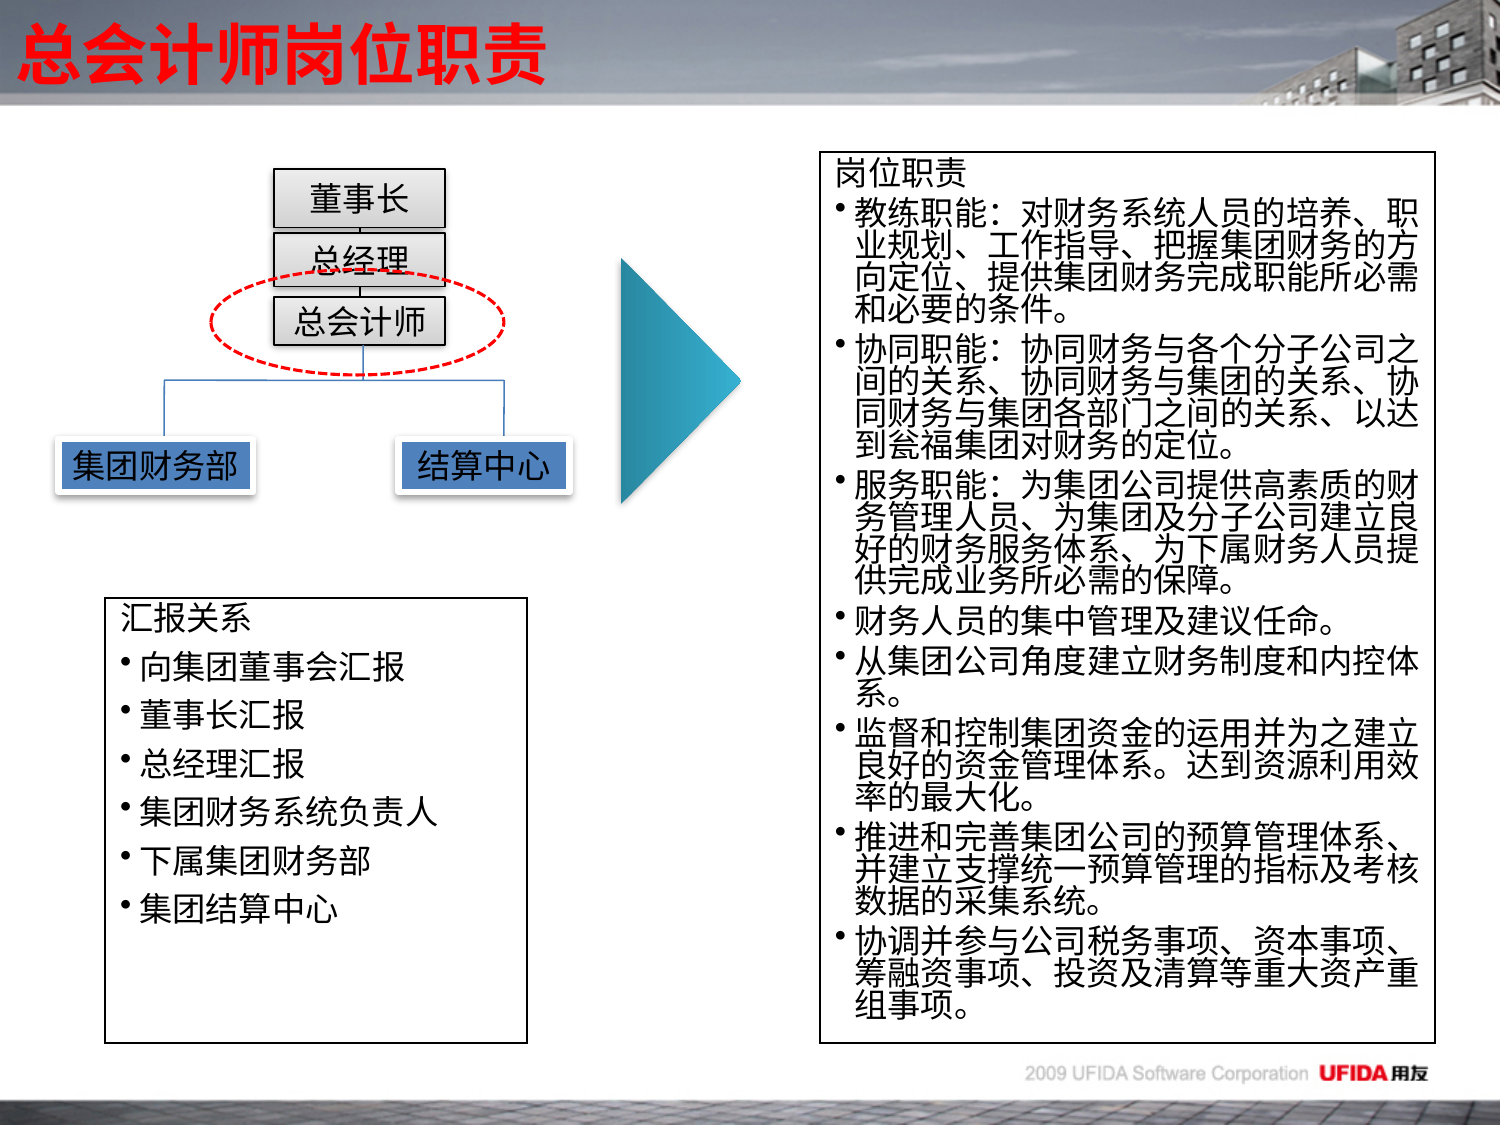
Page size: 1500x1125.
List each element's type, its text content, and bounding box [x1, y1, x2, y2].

text_box [621, 257, 742, 504]
title 总会计师岗位职责 [0, 0, 1351, 106]
text_box 结算中心 [395, 436, 573, 495]
text_box 董事长 [273, 168, 446, 228]
text_box [208, 267, 507, 378]
text_box 汇报关系 向集团董事会汇报 董事长汇报 总经理汇报 集团财务系统负责人 下属集团财务部 集团结算中心 [105, 597, 528, 1043]
text_box 总经理 [273, 235, 446, 279]
text_box 岗位职责 教练职能：对财务系统人员的培养、职业规划、工作指导、把握集团财务的方向定位、提供集团财务完成职能所必需和必要的条件。 协同职能：协同财务与各个分子公司之间的关系、协同财务与集团的关系、协同财务与集团各部门之间的关系、以达到瓮福集团对财务的定位。 服务职能：为集团公司提供高素质的财务管理人员、为集团及分子公司建立良好的财务服务体系、为下属财务人员提供完成业务所必需的保障。 财务人员的集中管理及建议任命。 从集团公司角度建立财务制度和内控体系。 监督和控制集团资金的运用并为之建立良好的资金管理体系。达到资源利用效率的最大化。 推进和完善集团公司的预算管理体系、并建立支撑统一预算管理的指标及考核数据的采集系统。 协调并参与公司税务事项、资本事项、筹融资事项、投资及清算等重大资产重组事项。 [820, 152, 1436, 1043]
text_box 集团财务部 [55, 436, 256, 495]
picture [0, 0, 1500, 1125]
